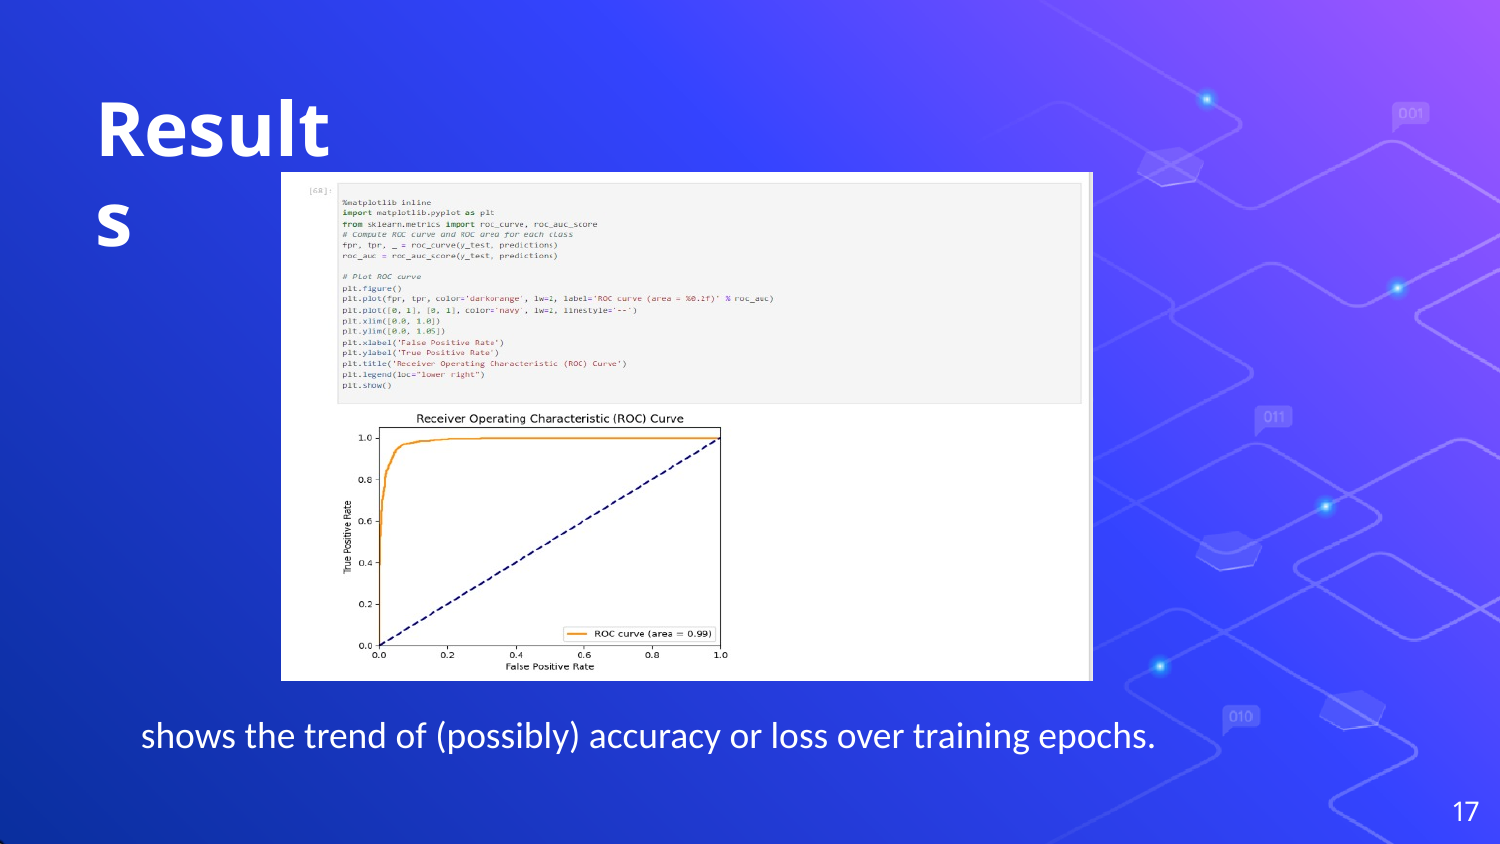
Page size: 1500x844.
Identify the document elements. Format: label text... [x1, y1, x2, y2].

title Results [93, 79, 356, 262]
slide_number 17 [1444, 792, 1488, 844]
text_box shows the trend of (possibly) accuracy or loss over training epochs. [125, 703, 1288, 764]
picture [0, 0, 1500, 844]
